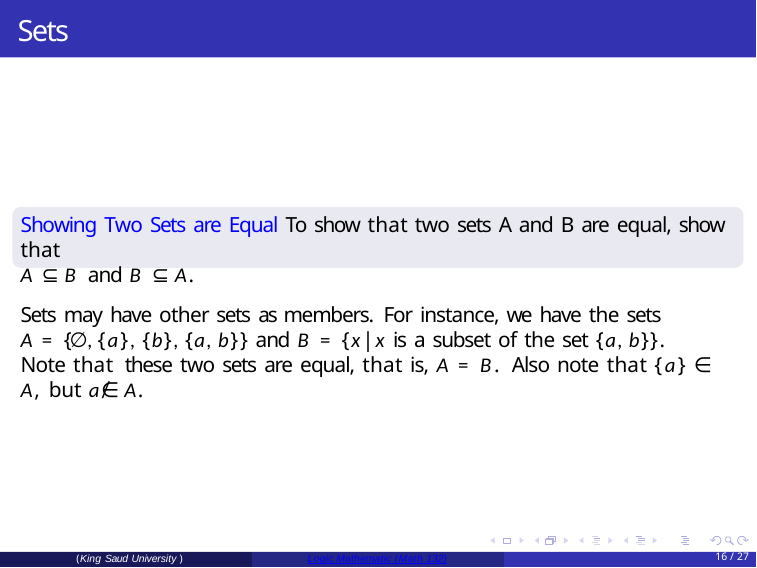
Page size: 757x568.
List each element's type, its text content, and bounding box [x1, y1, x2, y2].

title Sets [15, 9, 71, 108]
text_box [12, 206, 744, 268]
text_box Showing Two Sets are Equal To show that two sets A and B are equal, show that A ⊆ B and B ⊆ A. Sets may have other sets as members. For instance, we have the sets A = {∅, {a}, {b}, {a, b}} and B = {x|x is a subset of the set {a, b}}. Note that these two sets are equal, that is, A = B. Also note that {a} ∈ A, but a ̸∈ A. [18, 210, 734, 402]
text_box [0, 0, 756, 58]
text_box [0, 551, 757, 568]
